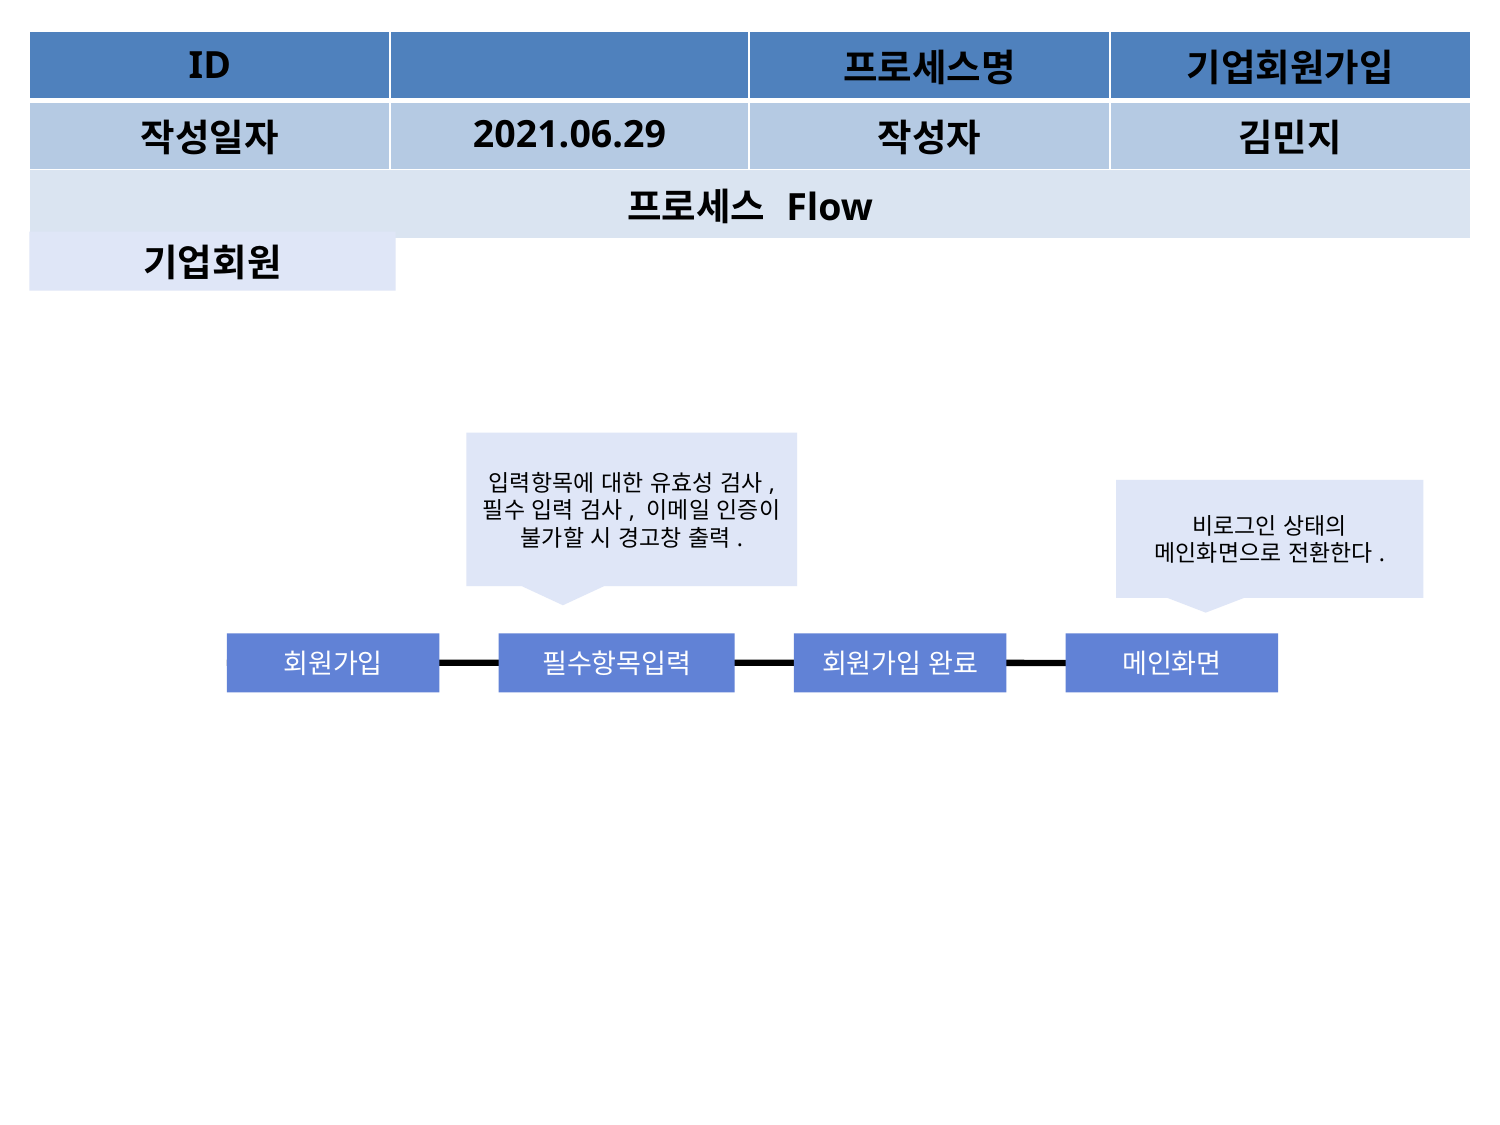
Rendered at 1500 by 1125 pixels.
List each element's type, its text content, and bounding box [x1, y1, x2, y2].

text_box 필수항목입력 [496, 672, 737, 694]
text_box 입력항목에 대한 유효성 검사, 필수 입력 검사, 이메일 인증이 불가할 시 경고창 출력. [464, 430, 800, 608]
table_cell 작성일자 [30, 103, 389, 169]
table_header 기업회원가입 [1111, 32, 1470, 98]
text_box 회원가입 완료 [792, 631, 1009, 662]
table_cell 김민지 [1111, 103, 1470, 169]
text_box 회원가입 [225, 631, 442, 665]
text_box 비로그인 상태의 메인화면으로 전환한다. [1114, 477, 1426, 615]
text_box 필수항목입력 [496, 631, 737, 662]
text_box 회원가입 완료 [792, 672, 1009, 694]
table_header 프로세스명 [750, 32, 1109, 98]
text_box 메인화면 [1063, 631, 1280, 694]
table_cell 프로세스 Flow [30, 170, 1470, 238]
text_box 회원가입 [225, 668, 442, 694]
table_cell 2021.06.29 [391, 103, 748, 169]
table_cell 작성자 [750, 103, 1109, 169]
table_header ID [30, 32, 389, 98]
text_box 기업회원 [27, 230, 398, 293]
table_header [391, 32, 748, 98]
